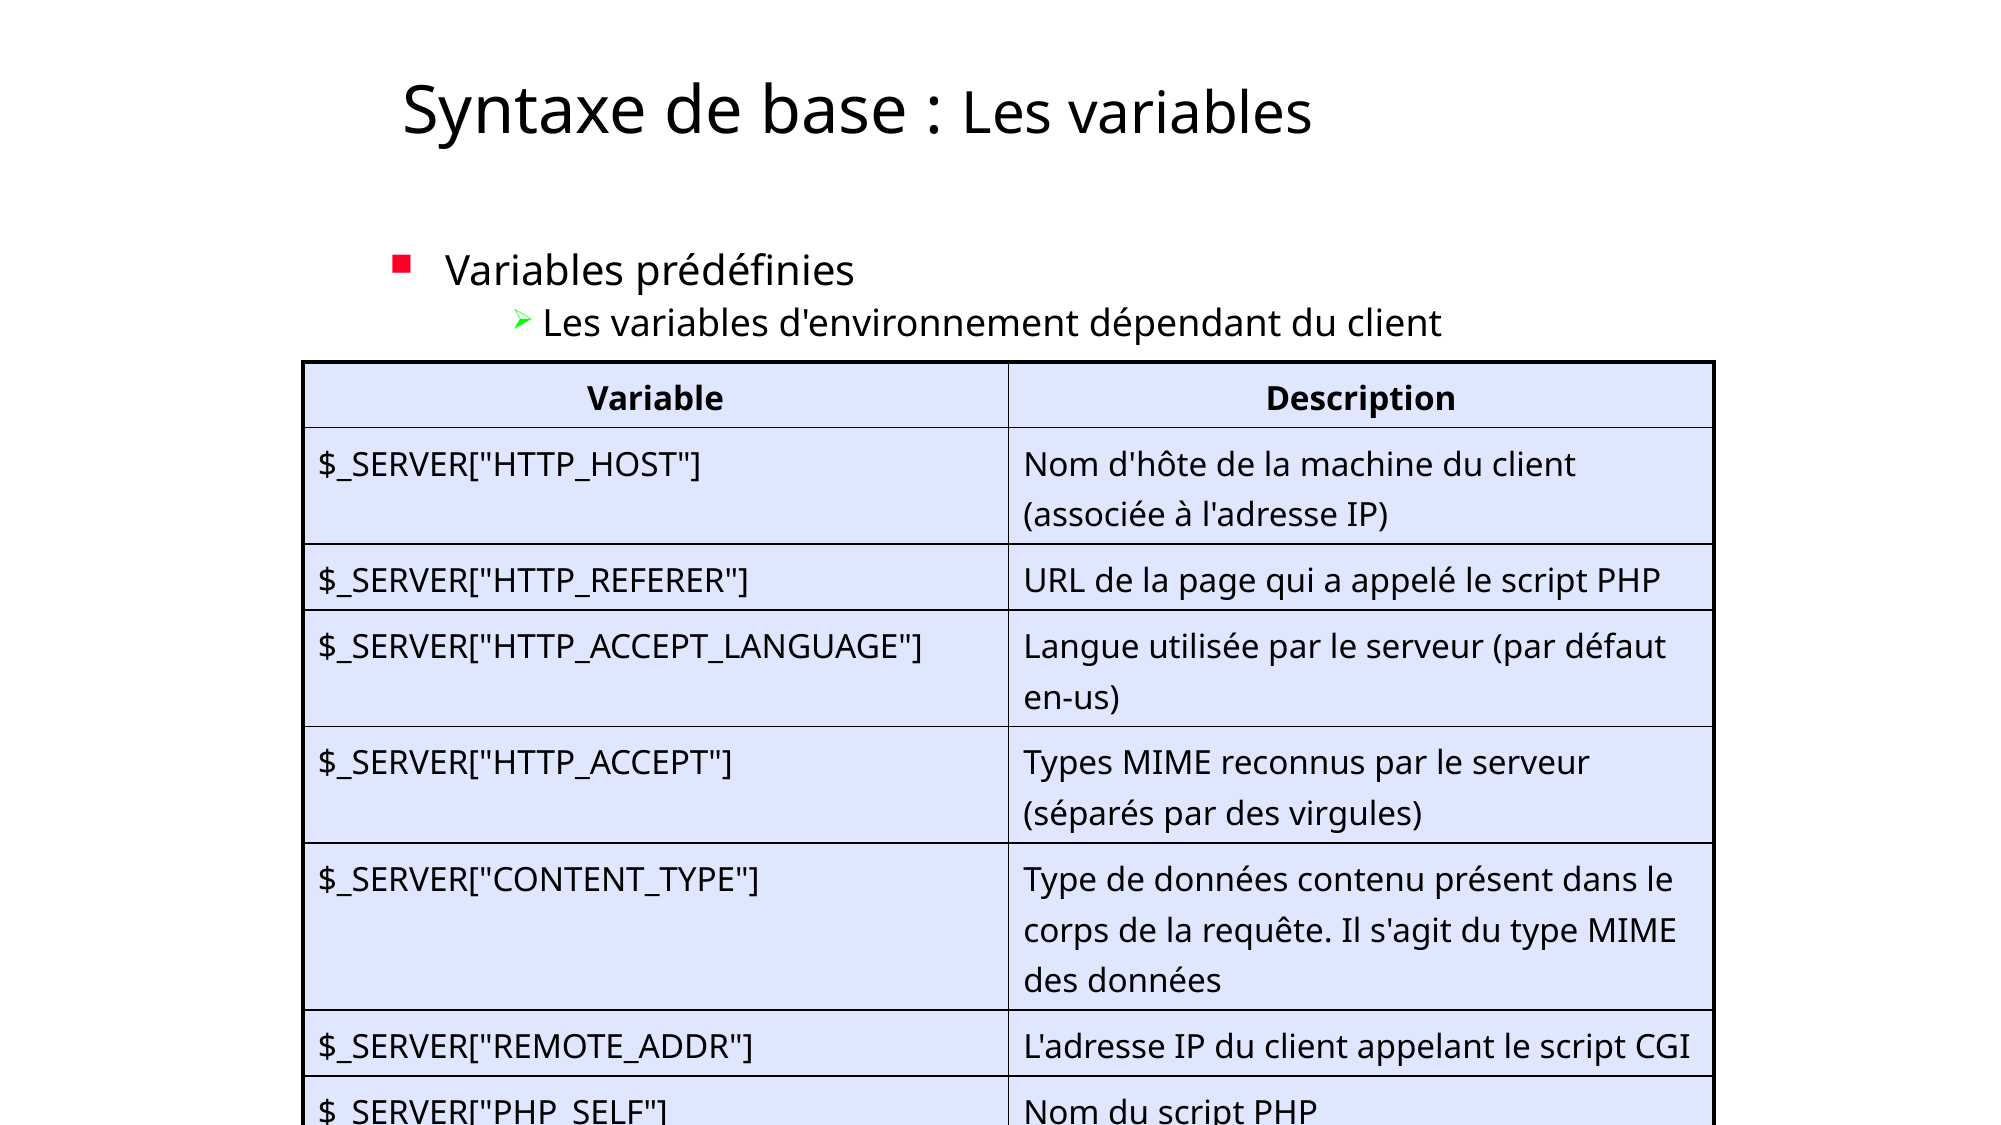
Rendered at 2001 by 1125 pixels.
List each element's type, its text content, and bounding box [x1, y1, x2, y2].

table_cell Nom du script PHP [1009, 1077, 1712, 1125]
table_cell $_SERVER["REMOTE_ADDR"] [305, 1011, 1008, 1075]
list Variables prédéfinies Les variables d'environnement dépendant du client [374, 237, 1786, 1025]
table_cell $_SERVER["HTTP_REFERER"] [305, 545, 1008, 609]
title Syntaxe de base : Les variables [387, 24, 1813, 200]
table_cell Type de données contenu présent dans le corps de la requête. Il s'agit du type MIME des données [1009, 844, 1712, 1009]
table_cell $_SERVER["CONTENT_TYPE"] [305, 844, 1008, 1009]
table_cell $_SERVER["HTTP_HOST"] [305, 428, 1008, 543]
table_header Description [1009, 364, 1712, 427]
table_cell $_SERVER["HTTP_ACCEPT_LANGUAGE"] [305, 611, 1008, 726]
table_cell $_SERVER["PHP_SELF"] [305, 1077, 1008, 1125]
table_cell L'adresse IP du client appelant le script CGI [1009, 1011, 1712, 1075]
table_cell URL de la page qui a appelé le script PHP [1009, 545, 1712, 609]
table_header Variable [305, 364, 1008, 427]
table_cell Types MIME reconnus par le serveur (séparés par des virgules) [1009, 727, 1712, 842]
table_cell $_SERVER["HTTP_ACCEPT"] [305, 727, 1008, 842]
table_cell Nom d'hôte de la machine du client (associée à l'adresse IP) [1009, 428, 1712, 543]
table_cell Langue utilisée par le serveur (par défaut en-us) [1009, 611, 1712, 726]
